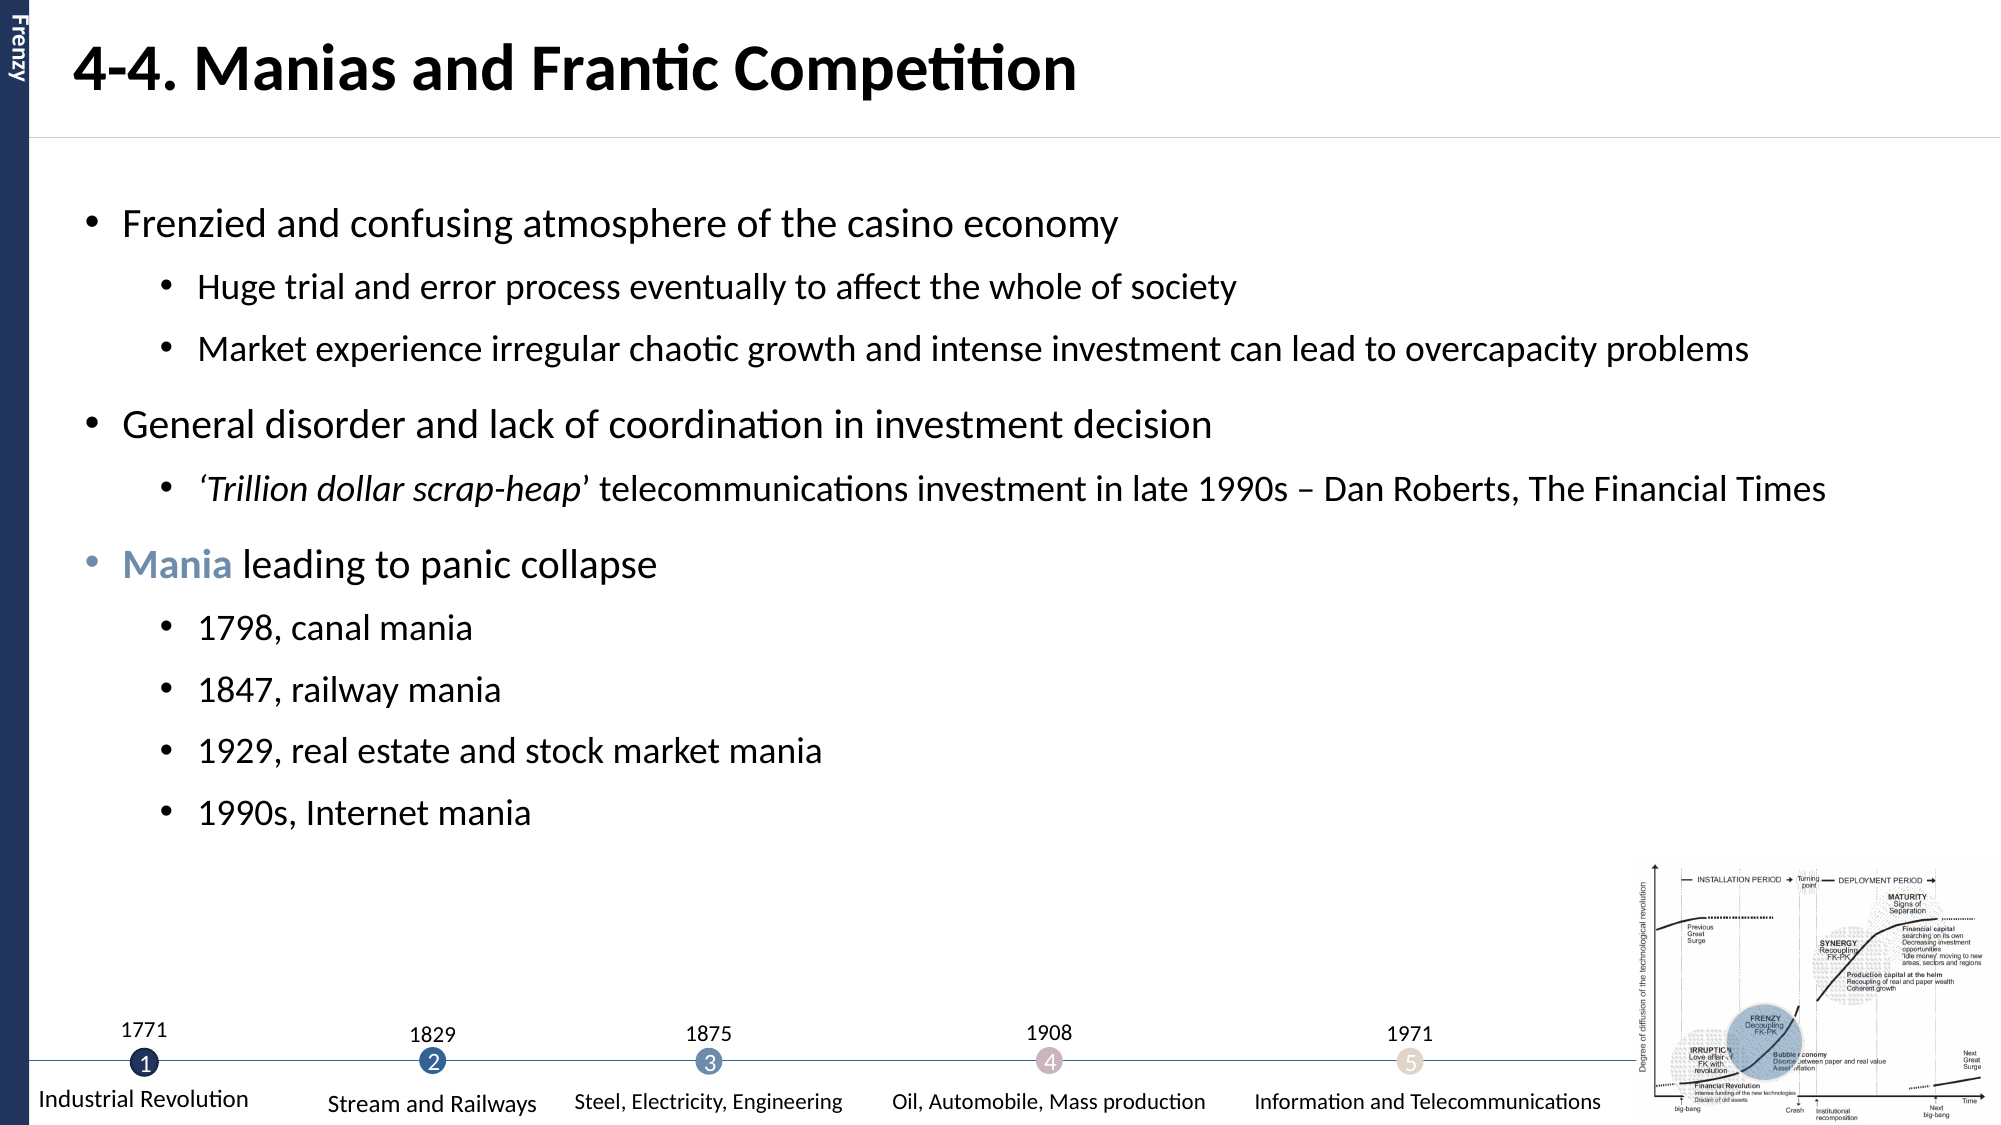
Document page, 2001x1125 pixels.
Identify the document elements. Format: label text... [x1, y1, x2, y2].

text_box Frenzy [0, 0, 45, 84]
text_box [0, 84, 30, 1125]
title 4-4. Manias and Frantic Competition [58, 0, 2000, 136]
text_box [16, 1007, 1635, 1125]
list Frenzied and confusing atmosphere of the casino economy Huge trial and error process eventually to affect the whole of society Market experience irregular chaotic growth and intense investment can lead to overcapacity problems General disorder and lack of coordination in investment decision ‘Trillion dollar scrap-heap’ telecommunications investment in late 1990s – Dan Roberts, The Financial Times Mania leading to panic collapse 1798, canal mania 1847, railway mania 1929, real estate and stock market mania 1990s, Internet mania [69, 181, 1863, 988]
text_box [1635, 857, 2000, 1125]
